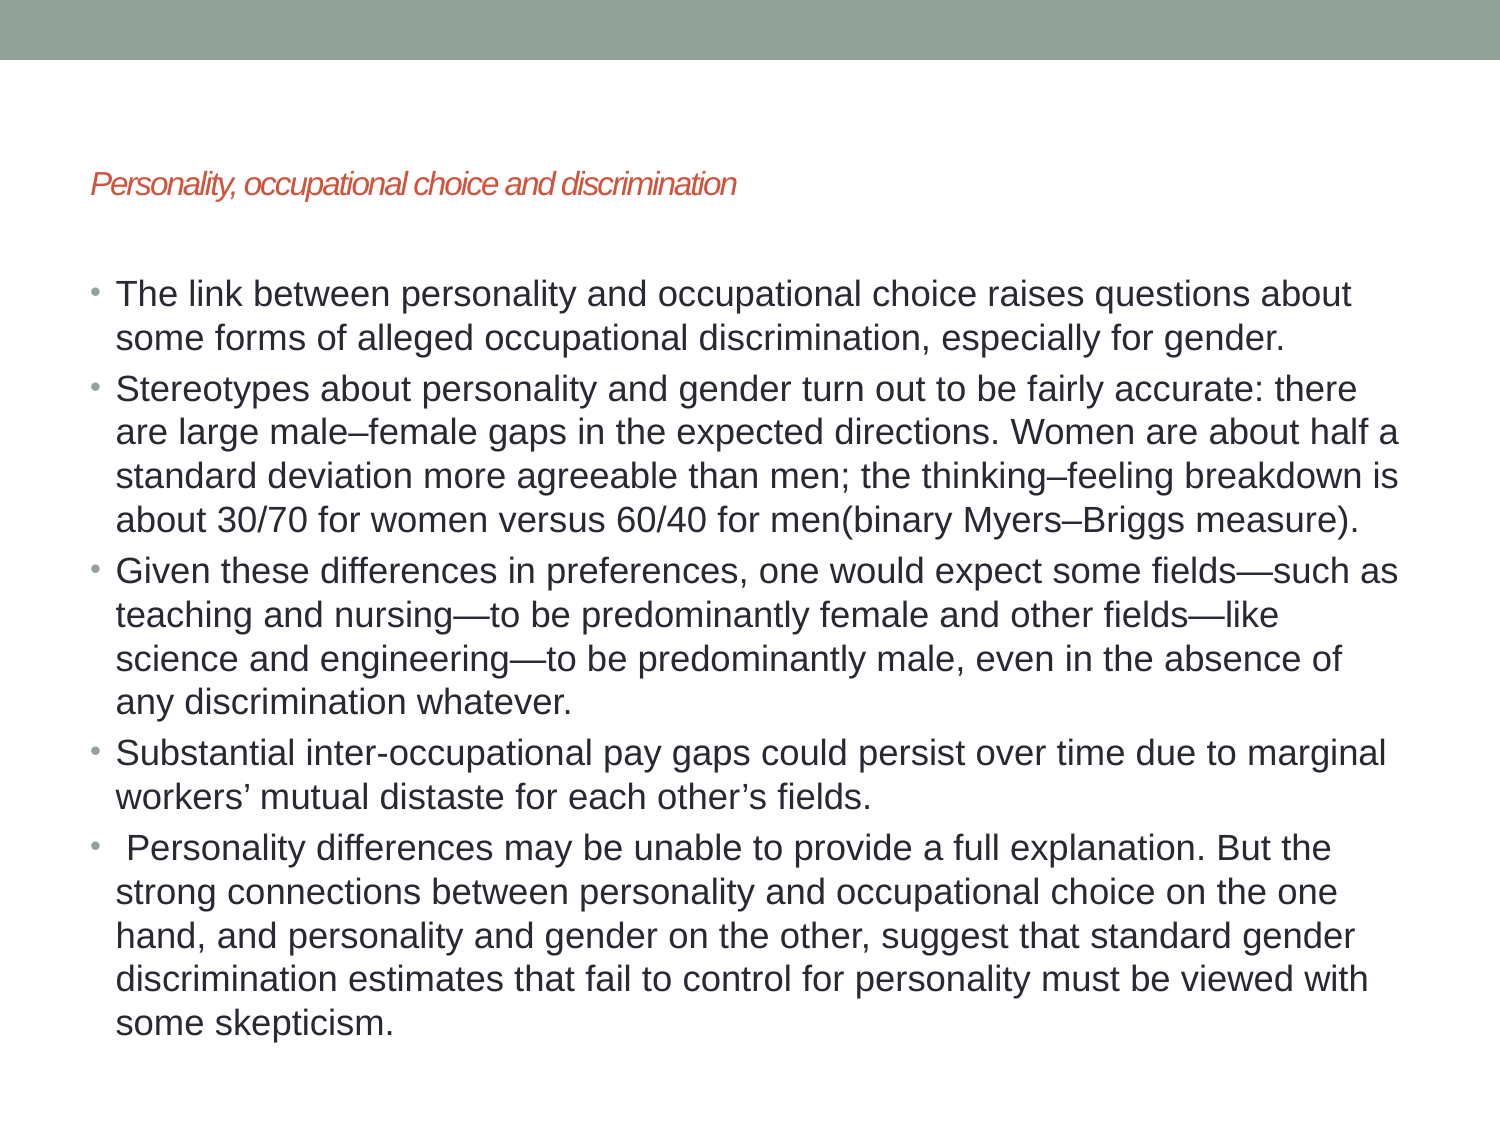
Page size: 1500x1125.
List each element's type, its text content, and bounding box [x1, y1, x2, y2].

title Personality, occupational choice and discrimination [75, 153, 1425, 250]
list The link between personality and occupational choice raises questions about some forms of alleged occupational discrimination, especially for gender. Stereotypes about personality and gender turn out to be fairly accurate: there are large male–female gaps in the expected directions. Women are about half a standard deviation more agreeable than men; the thinking–feeling breakdown is about 30/70 for women versus 60/40 for men(binary Myers–Briggs measure). Given these differences in preferences, one would expect some fields—such as teaching and nursing—to be predominantly female and other fields—like science and engineering—to be predominantly male, even in the absence of any discrimination whatever. Substantial inter-occupational pay gaps could persist over time due to marginal workers’ mutual distaste for each other’s fields. Personality differences may be unable to provide a full explanation. But the strong connections between personality and occupational choice on the one hand, and personality and gender on the other, suggest that standard gender discrimination estimates that fail to control for personality must be viewed with some skepticism. [75, 262, 1425, 1081]
